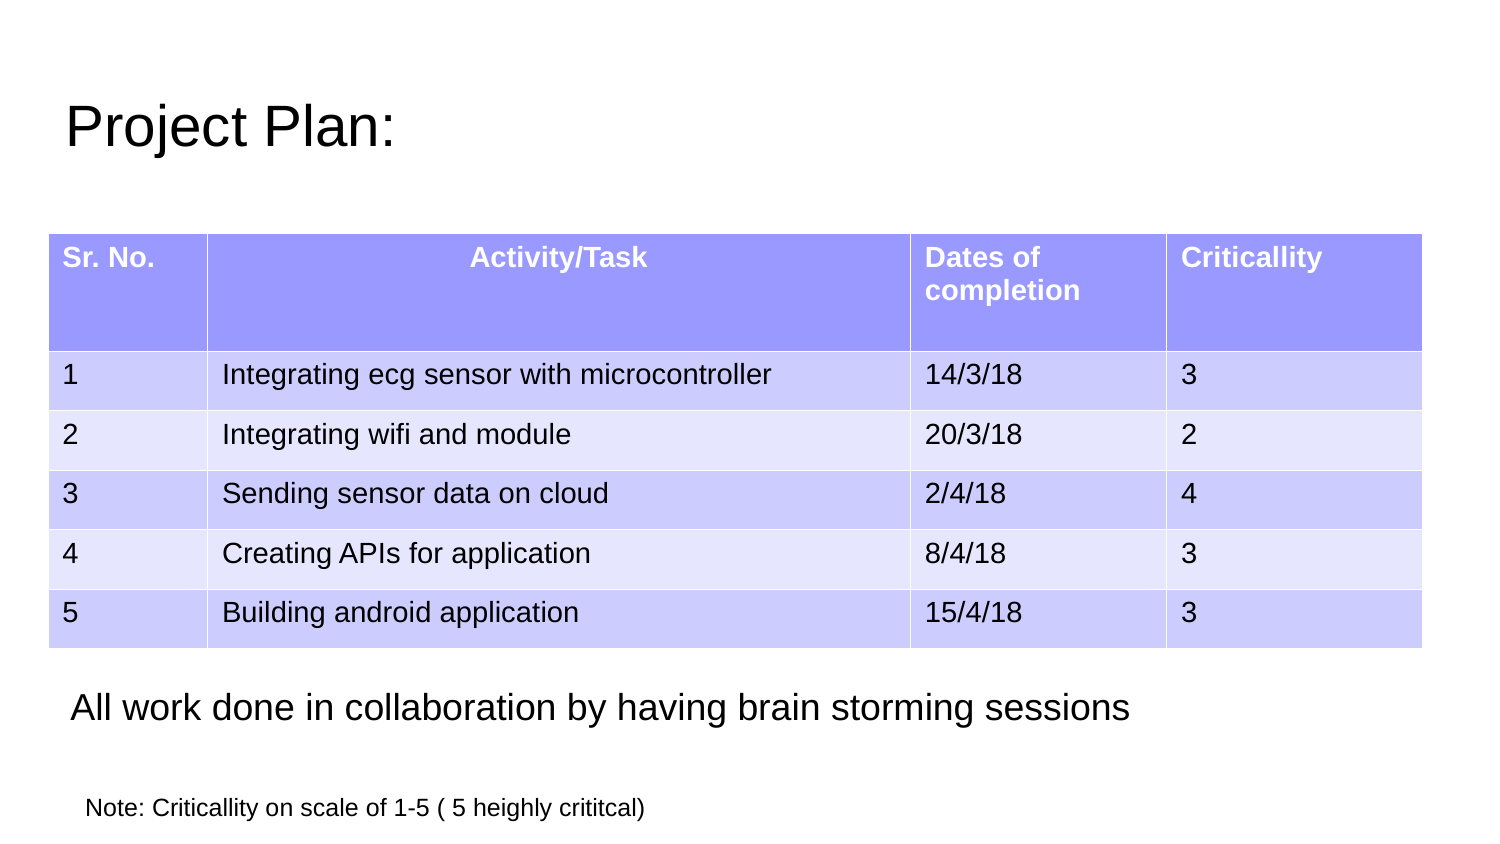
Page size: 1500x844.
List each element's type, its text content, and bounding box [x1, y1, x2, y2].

table_cell Integrating ecg sensor with microcontroller [208, 352, 910, 410]
table_cell 15/4/18 [911, 590, 1166, 648]
table_cell Creating APIs for application [208, 530, 910, 589]
table_cell 14/3/18 [911, 352, 1166, 410]
table_cell 8/4/18 [911, 530, 1166, 589]
text_box All work done in collaboration by having brain storming sessions [55, 675, 1146, 733]
table_cell Integrating wifi and module [208, 411, 910, 470]
table_cell Sending sensor data on cloud [208, 471, 910, 529]
text_box [51, 189, 1449, 750]
table_cell Building android application [208, 590, 910, 648]
table_cell 5 [49, 590, 207, 648]
table_header Activity/Task [208, 234, 910, 351]
table_cell 3 [49, 471, 207, 529]
table_cell 1 [49, 352, 207, 410]
text_box Project Plan: [51, 72, 1449, 167]
table_cell 2 [1167, 411, 1422, 470]
table_header Sr. No. [49, 234, 207, 351]
table_cell 3 [1167, 352, 1422, 410]
table_cell 20/3/18 [911, 411, 1166, 470]
table_header Dates of completion [911, 234, 1166, 351]
table_cell 2/4/18 [911, 471, 1166, 529]
table_cell 3 [1167, 530, 1422, 589]
table_header Criticallity [1167, 234, 1422, 351]
text_box Note: Criticallity on scale of 1-5 ( 5 heighly crititcal) [70, 783, 662, 827]
table_cell 3 [1167, 590, 1422, 648]
table_cell 4 [49, 530, 207, 589]
table_cell 4 [1167, 471, 1422, 529]
table_cell 2 [49, 411, 207, 470]
